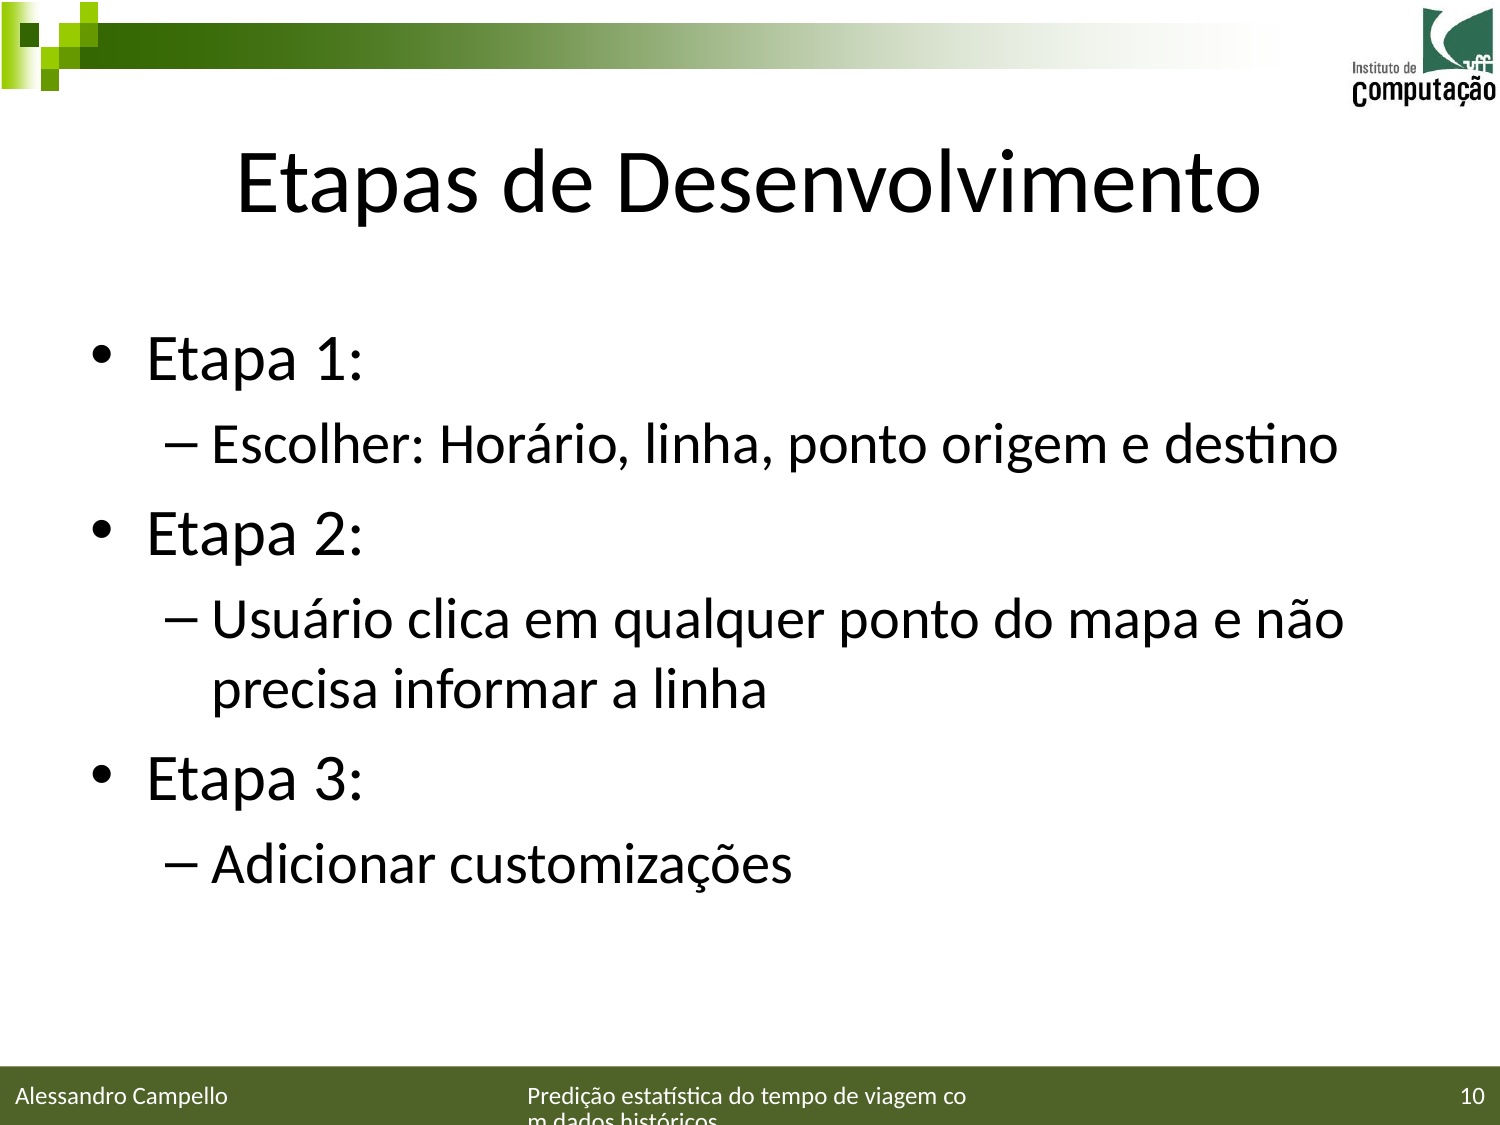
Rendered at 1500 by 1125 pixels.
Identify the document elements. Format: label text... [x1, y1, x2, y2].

title Etapas de Desenvolvimento [75, 82, 1425, 270]
slide_number 10 [1149, 1065, 1500, 1125]
text_box [587, 512, 1450, 938]
text_box Etapa 1: Escolher: Horário, linha, ponto origem e destino Etapa 2: Usuário clica em qualquer ponto do mapa e não precisa informar a linha Etapa 3: Adicionar customizações [75, 306, 1450, 1000]
slide_number Alessandro Campello [0, 1065, 350, 1125]
footer Predição estatística do tempo de viagem com dados históricos [512, 1065, 988, 1125]
